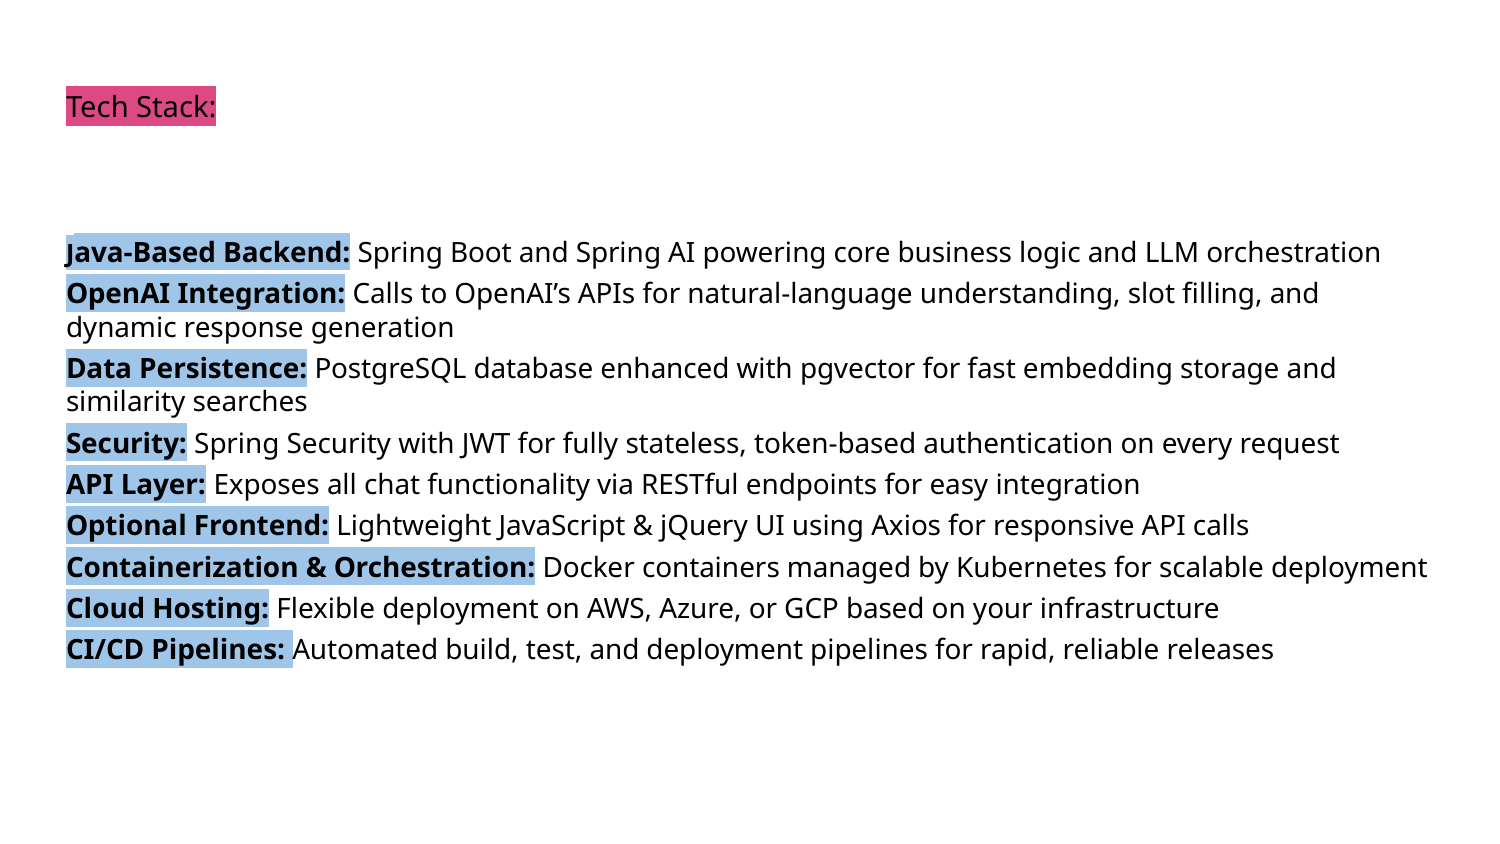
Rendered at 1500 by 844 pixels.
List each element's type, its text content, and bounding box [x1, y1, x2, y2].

list Java-Based Backend: Spring Boot and Spring AI powering core business logic and LLM orchestration OpenAI Integration: Calls to OpenAI’s APIs for natural-language understanding, slot filling, and dynamic response generation Data Persistence: PostgreSQL database enhanced with pgvector for fast embedding storage and similarity searches Security: Spring Security with JWT for fully stateless, token-based authentication on every request API Layer: Exposes all chat functionality via RESTful endpoints for easy integration Optional Frontend: Lightweight JavaScript & jQuery UI using Axios for responsive API calls Containerization & Orchestration: Docker containers managed by Kubernetes for scalable deployment Cloud Hosting: Flexible deployment on AWS, Azure, or GCP based on your infrastructure CI/CD Pipelines: Automated build, test, and deployment pipelines for rapid, reliable releases [51, 219, 1449, 747]
title Tech Stack: [51, 72, 1449, 174]
